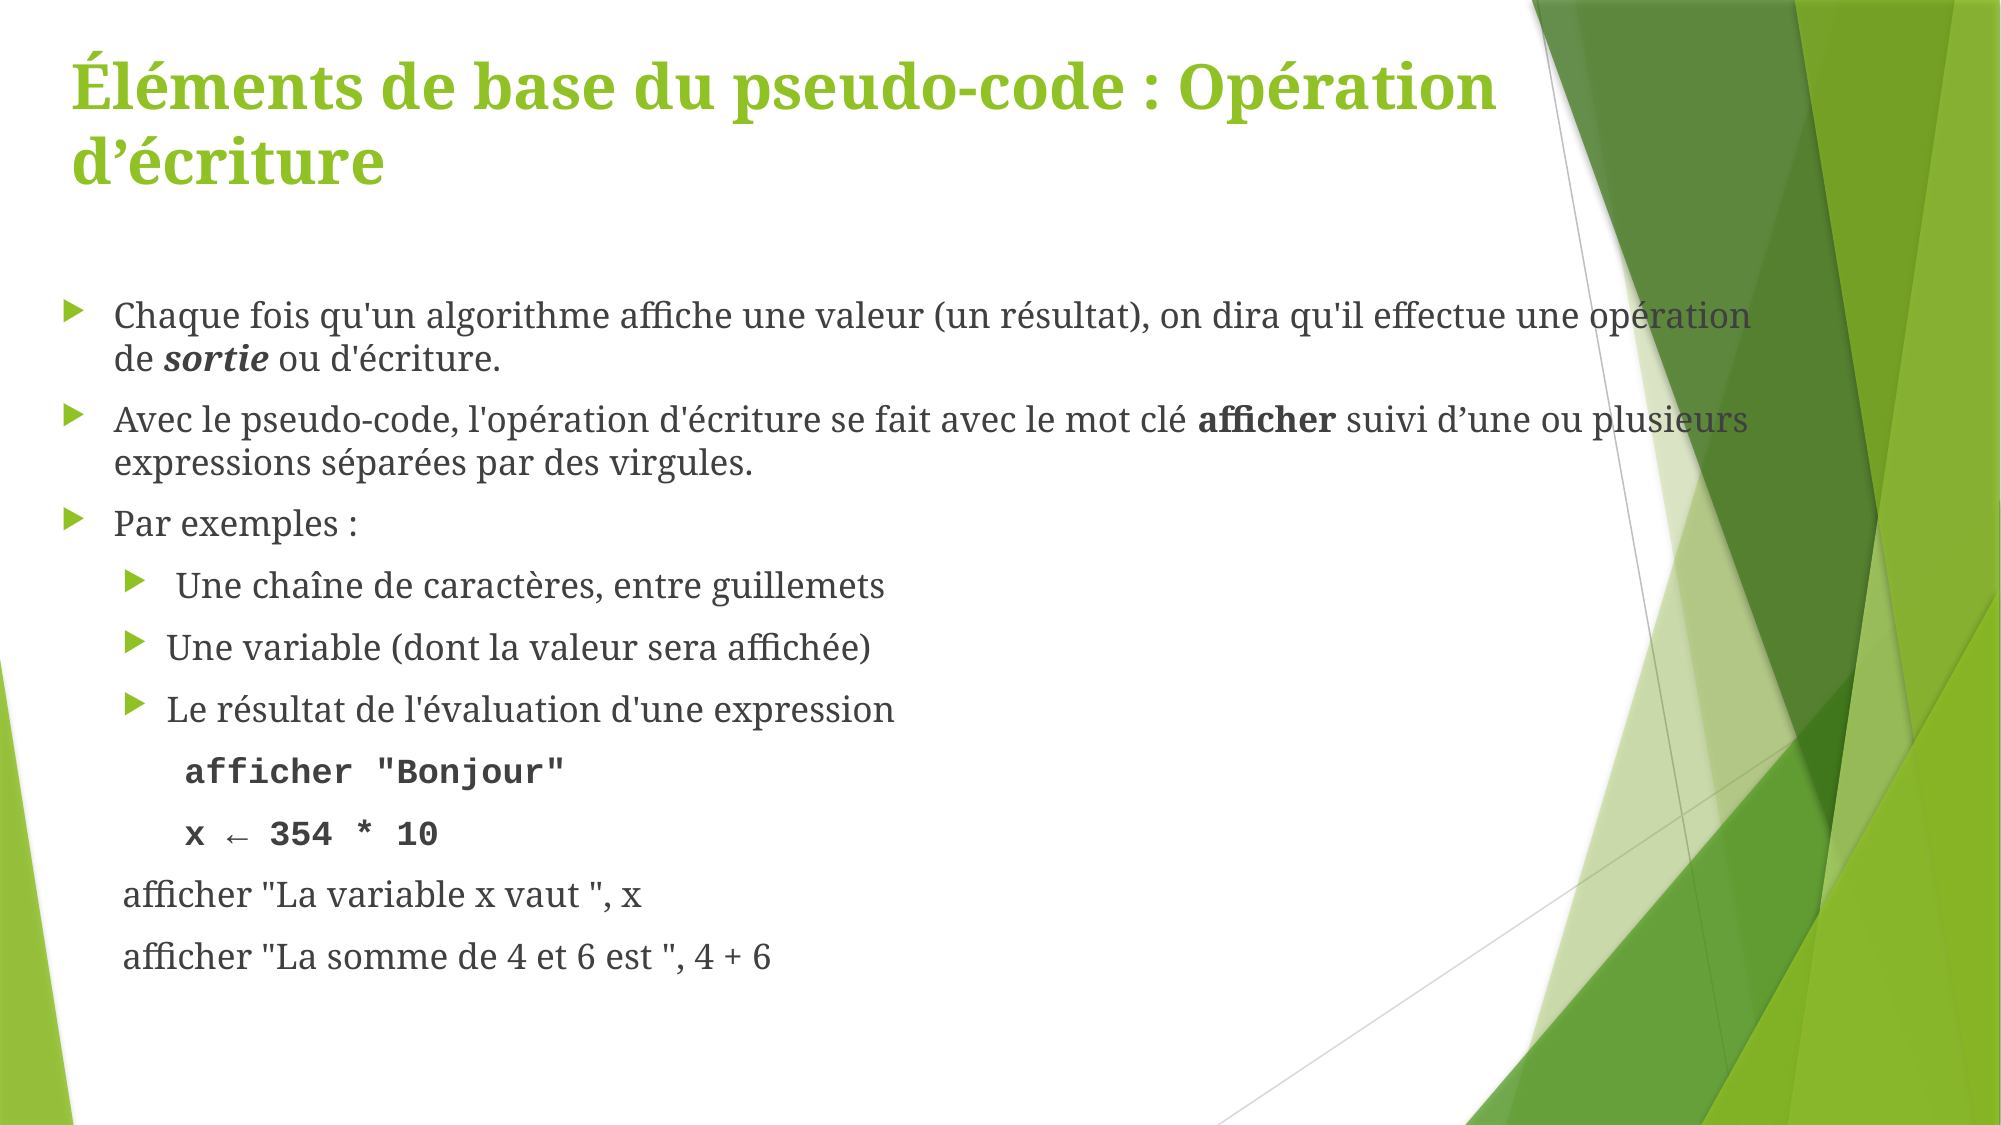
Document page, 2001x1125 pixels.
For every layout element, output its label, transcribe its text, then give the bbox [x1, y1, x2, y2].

list Chaque fois qu'un algorithme affiche une valeur (un résultat), on dira qu'il effectue une opération de sortie ou d'écriture. Avec le pseudo-code, l'opération d'écriture se fait avec le mot clé afficher suivi d’une ou plusieurs expressions séparées par des virgules. Par exemples : Une chaîne de caractères, entre guillemets Une variable (dont la valeur sera affichée) Le résultat de l'évaluation d'une expression afficher "Bonjour" x ← 354 * 10 afficher "La variable x vaut ", x afficher "La somme de 4 et 6 est ", 4 + 6 [45, 286, 1787, 992]
title Éléments de base du pseudo-code : Opération d’écriture [56, 39, 1787, 286]
